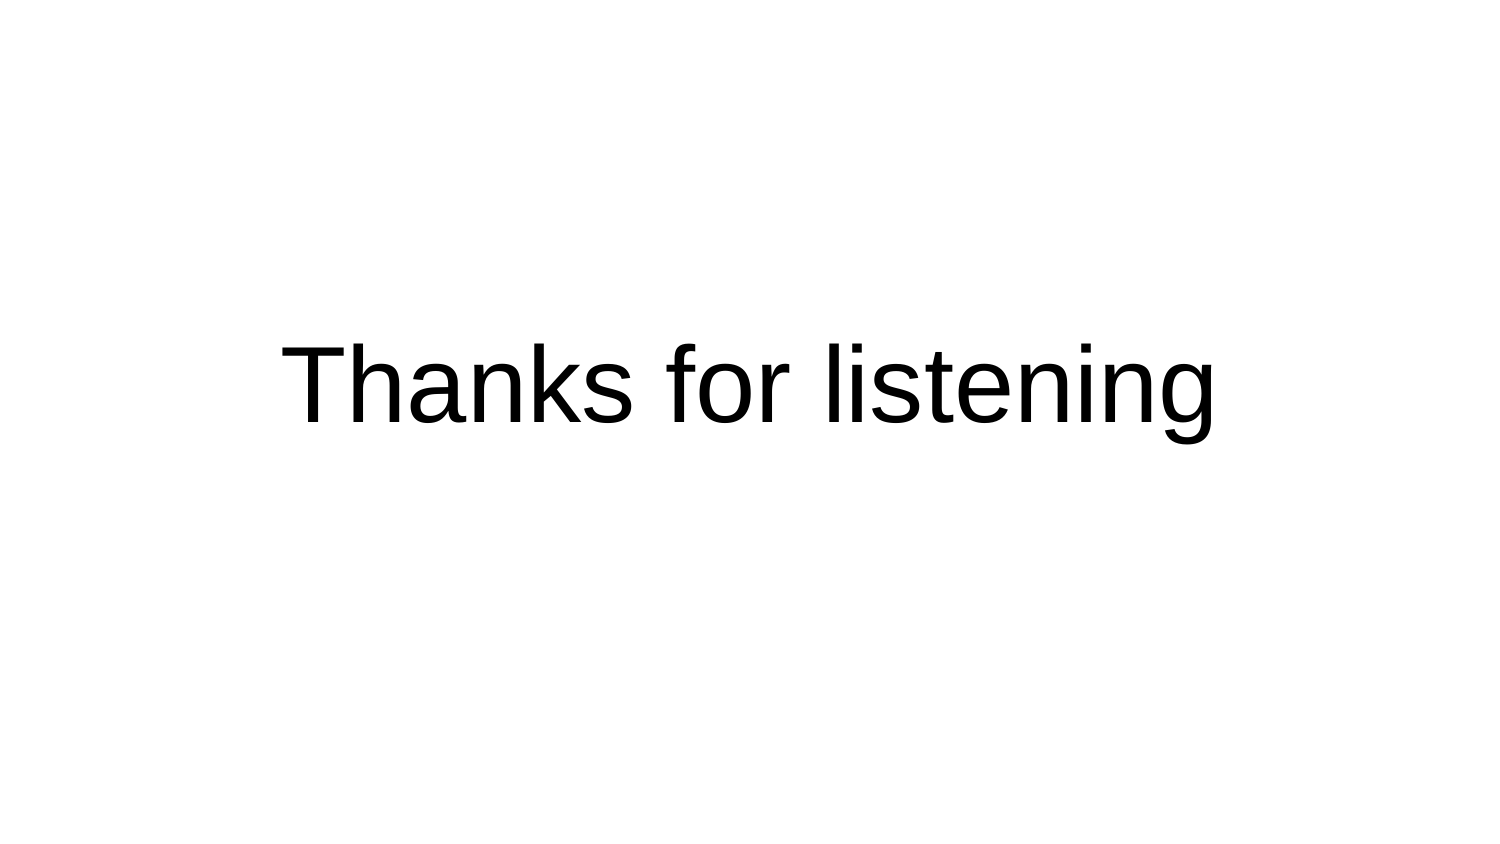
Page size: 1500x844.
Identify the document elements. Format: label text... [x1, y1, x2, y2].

title Thanks for listening [51, 122, 1449, 459]
